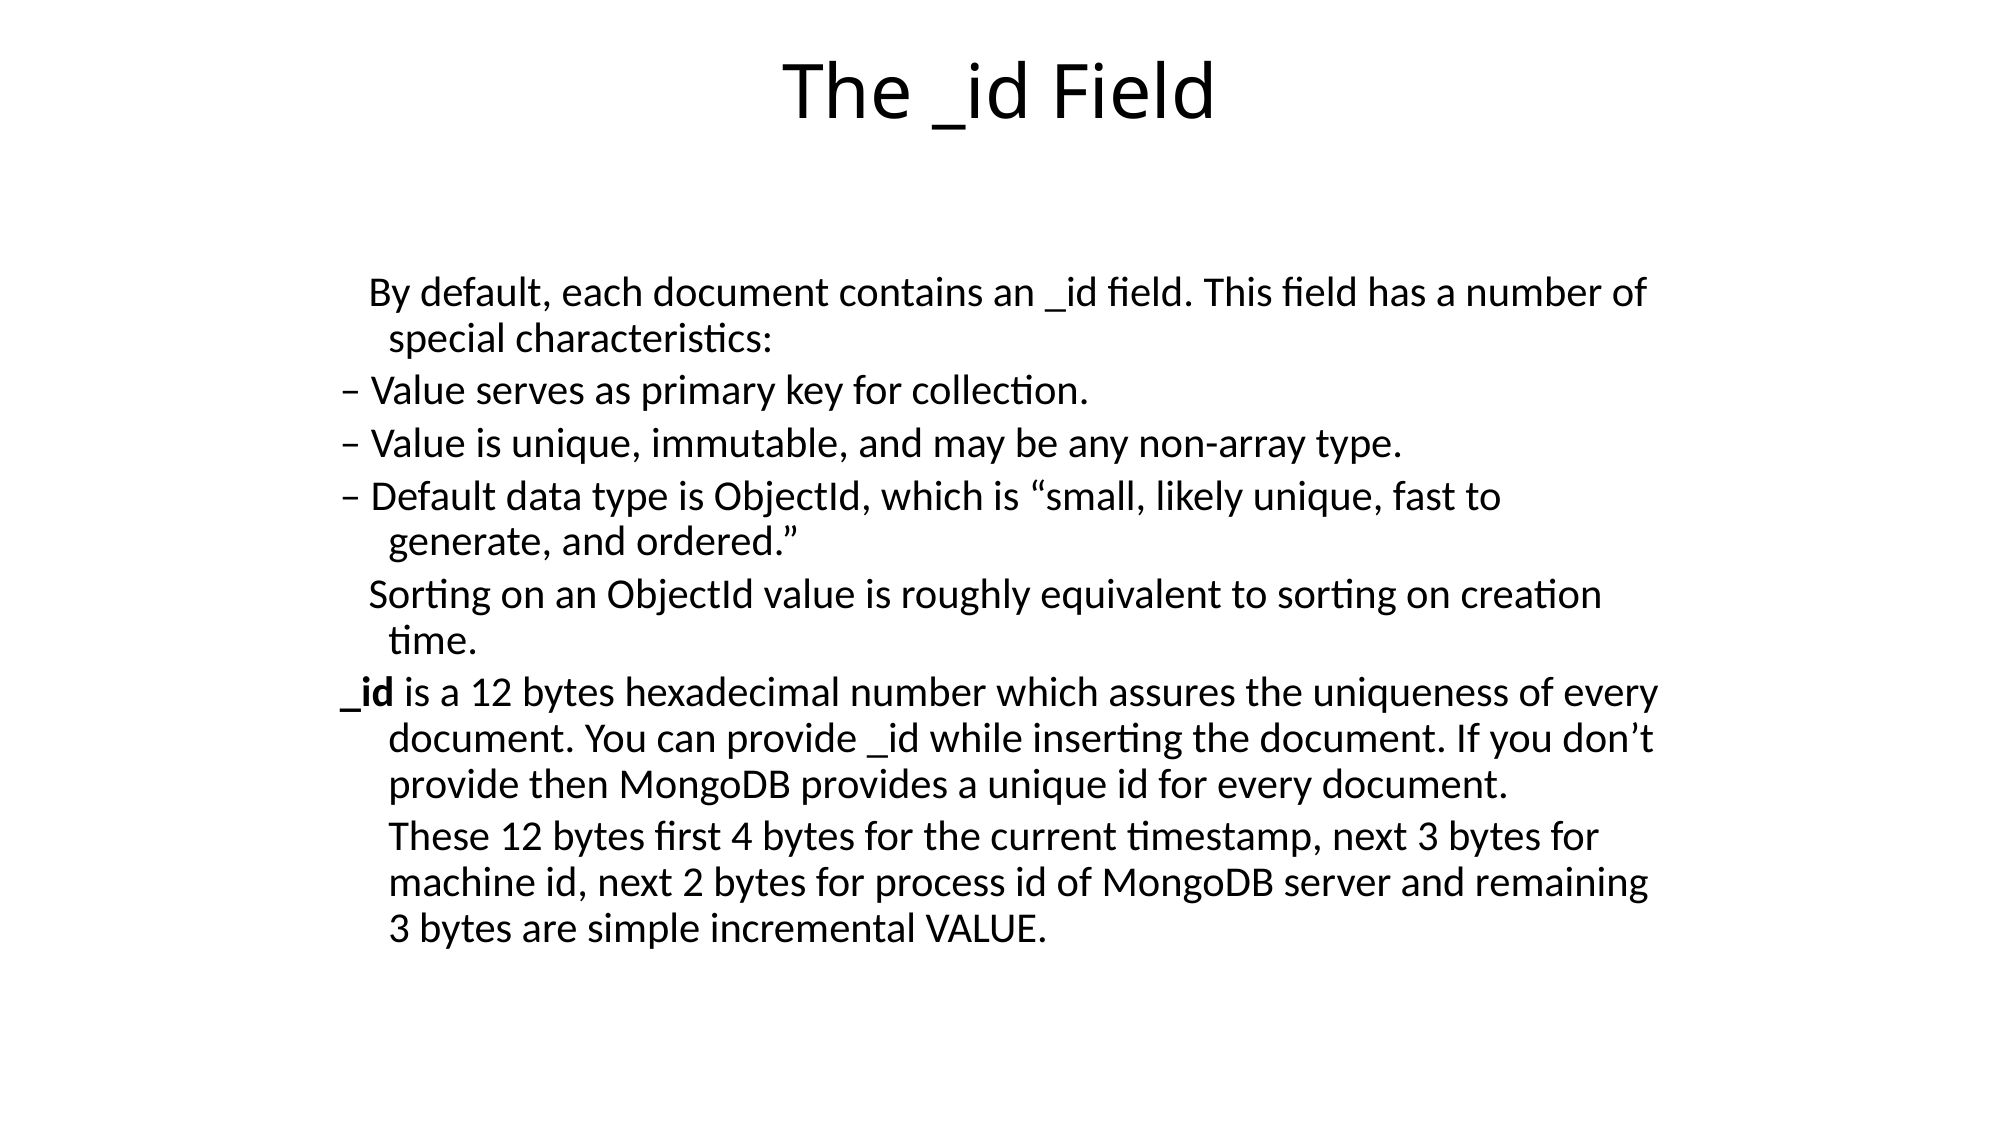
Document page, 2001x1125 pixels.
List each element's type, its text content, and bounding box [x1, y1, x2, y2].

title The _id Field [324, 45, 1675, 233]
list By default, each document contains an _id field. This field has a number of special characteristics: – Value serves as primary key for collection. – Value is unique, immutable, and may be any non-array type. – Default data type is ObjectId, which is “small, likely unique, fast to generate, and ordered.” Sorting on an ObjectId value is roughly equivalent to sorting on creation time. _id is a 12 bytes hexadecimal number which assures the uniqueness of every document. You can provide _id while inserting the document. If you don’t provide then MongoDB provides a unique id for every document. These 12 bytes first 4 bytes for the current timestamp, next 3 bytes for machine id, next 2 bytes for process id of MongoDB server and remaining 3 bytes are simple incremental VALUE. [324, 262, 1675, 1005]
